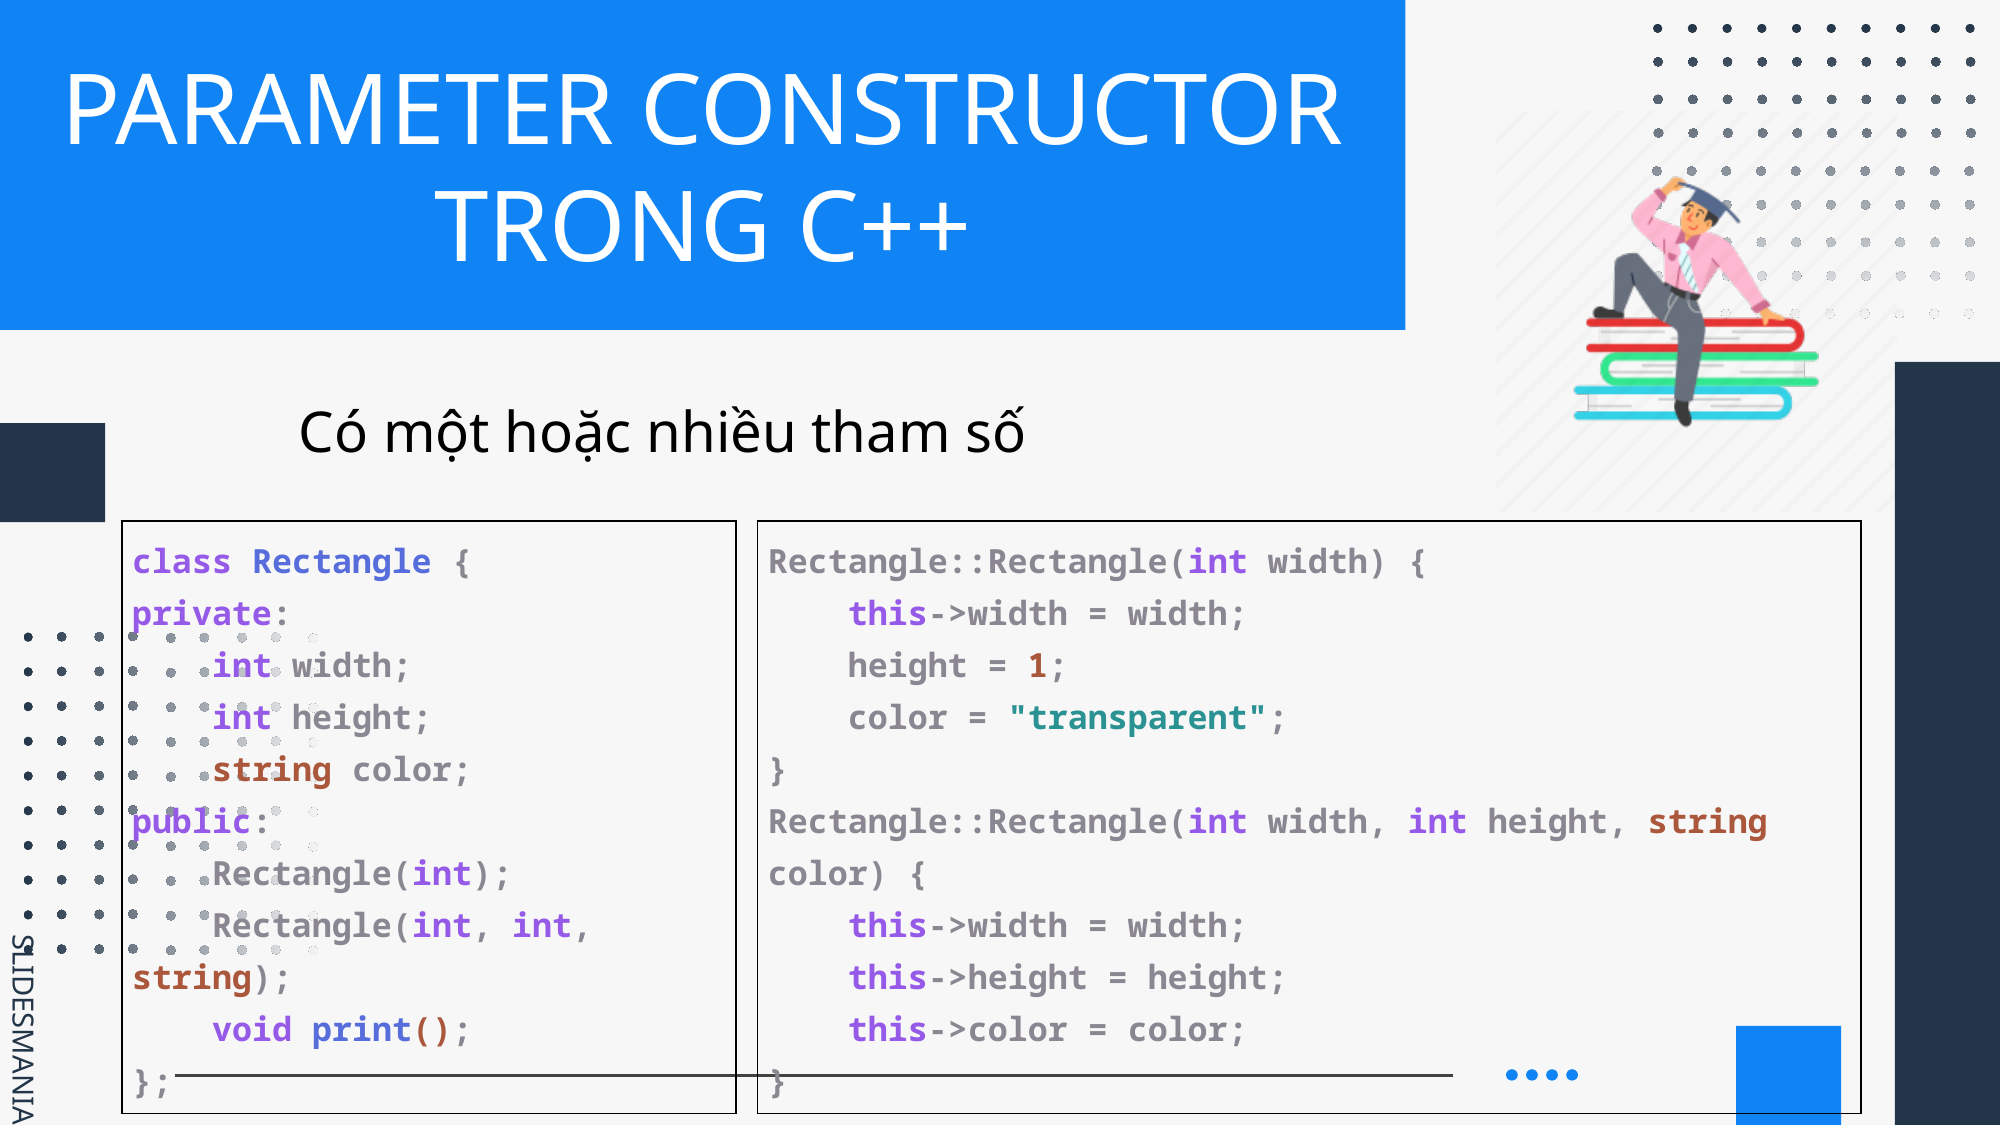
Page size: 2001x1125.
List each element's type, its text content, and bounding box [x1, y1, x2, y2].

table_header class Rectangle { private: int width; int height; string color; public: Rectangle(int); Rectangle(int, int, string); void print(); }; [123, 522, 735, 1113]
list Có một hoặc nhiều tham số [279, 366, 1442, 484]
picture [1496, 111, 1897, 513]
title PARAMETER CONSTRUCTOR TRONG C++ [0, 26, 1424, 306]
table_header Rectangle::Rectangle(int width) { this->width = width; height = 1; color = "transparent"; } Rectangle::Rectangle(int width, int height, string color) { this->width = width; this->height = height; this->color = color; } [758, 522, 1860, 1113]
